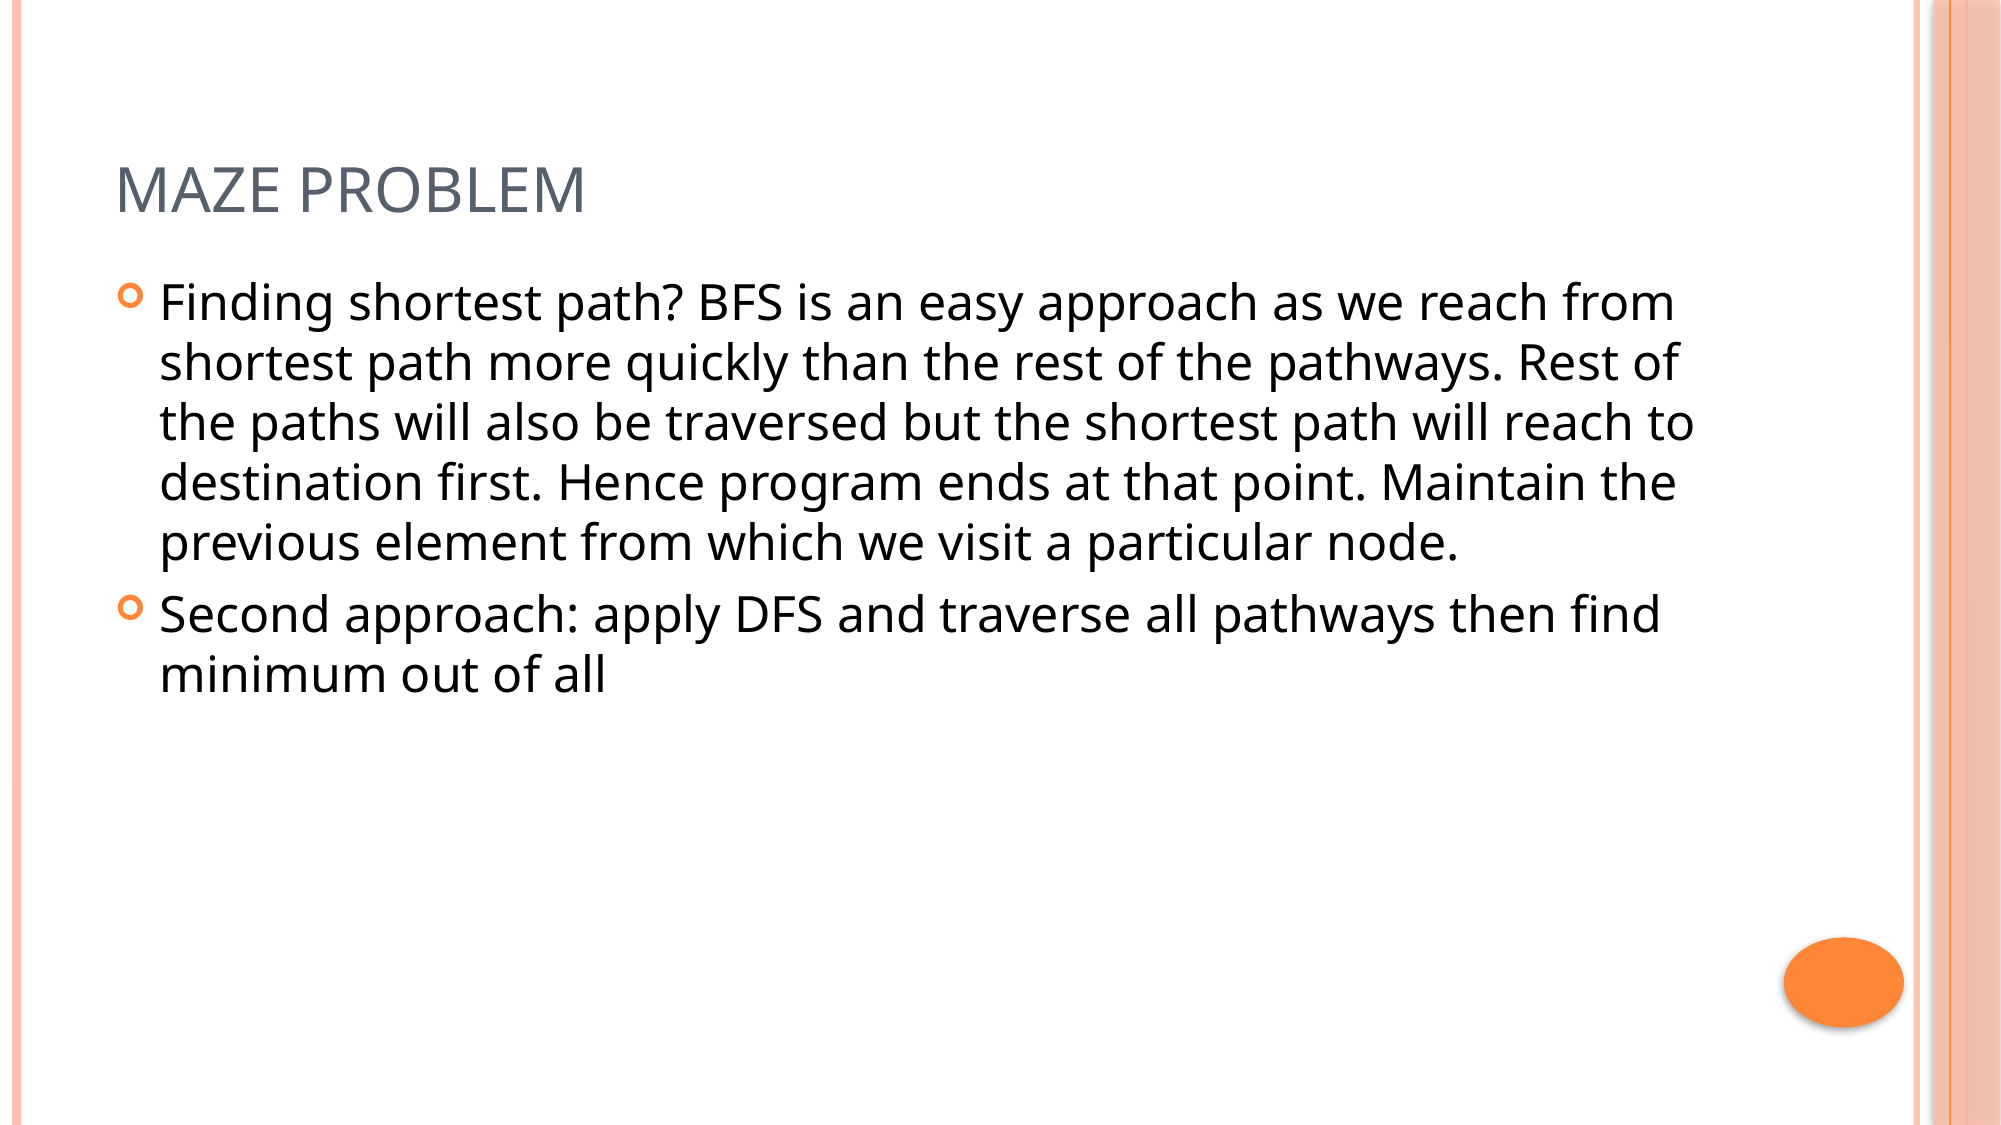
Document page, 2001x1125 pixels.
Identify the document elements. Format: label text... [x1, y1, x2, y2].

title Maze problem [99, 45, 1734, 233]
list Finding shortest path? BFS is an easy approach as we reach from shortest path more quickly than the rest of the pathways. Rest of the paths will also be traversed but the shortest path will reach to destination first. Hence program ends at that point. Maintain the previous element from which we visit a particular node. Second approach: apply DFS and traverse all pathways then find minimum out of all [99, 262, 1734, 1062]
